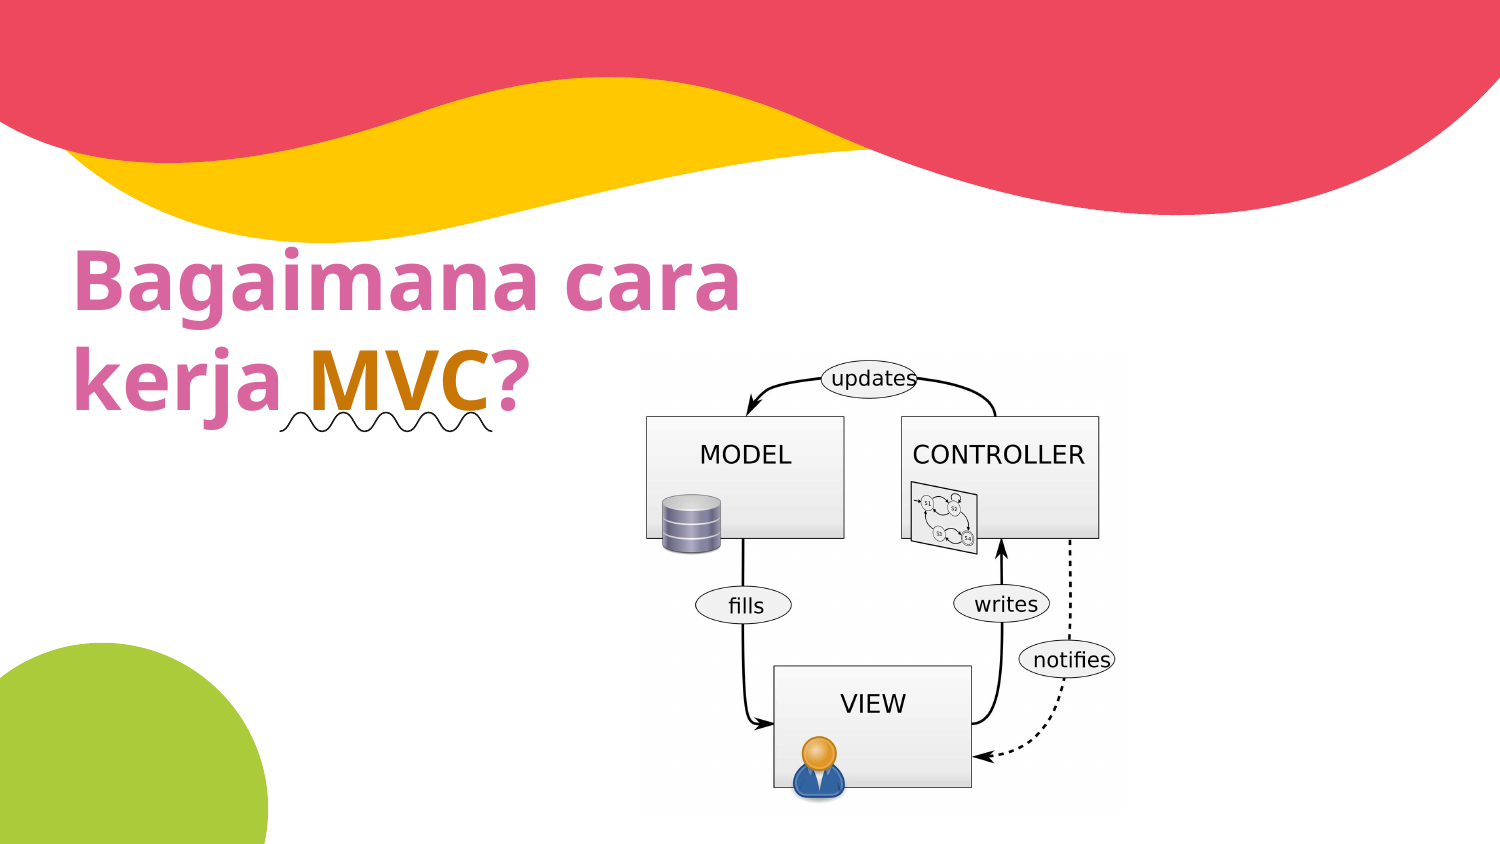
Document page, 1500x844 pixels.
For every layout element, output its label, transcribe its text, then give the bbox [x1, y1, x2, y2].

title Bagaimana cara kerja MVC? [55, 188, 856, 467]
picture [638, 351, 1123, 812]
